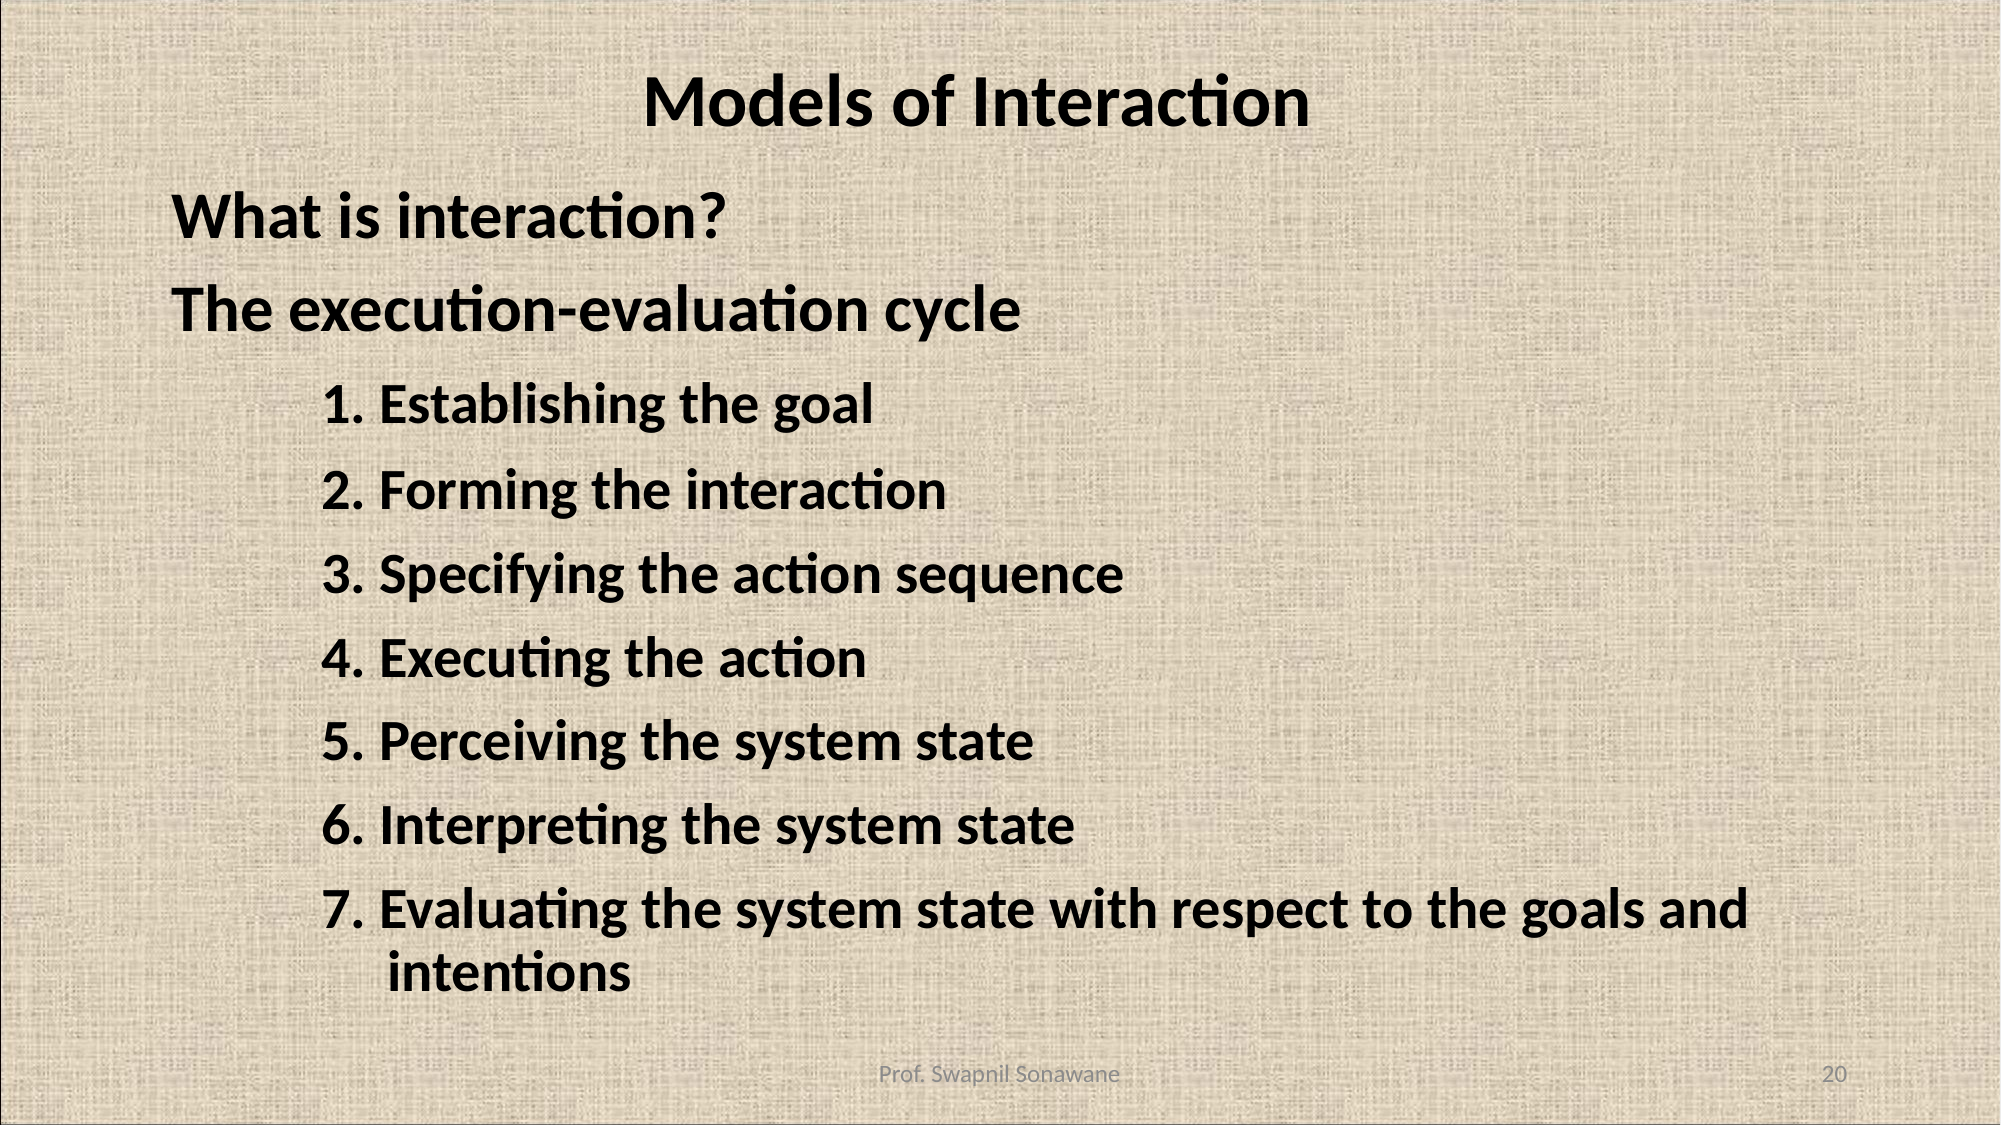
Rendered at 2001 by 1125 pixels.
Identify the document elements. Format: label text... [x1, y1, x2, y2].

subtitle What is interaction? The execution-evaluation cycle 1. Establishing the goal 2. Forming the interaction 3. Specifying the action sequence 4. Executing the action 5. Perceiving the system state 6. Interpreting the system state 7. Evaluating the system state with respect to the goals and intentions [156, 173, 1807, 1027]
picture [0, 0, 2001, 1125]
footer Prof. Swapnil Sonawane [662, 1042, 1338, 1103]
slide_number 20 [1412, 1042, 1863, 1103]
title Models of Interaction [243, 40, 1744, 161]
